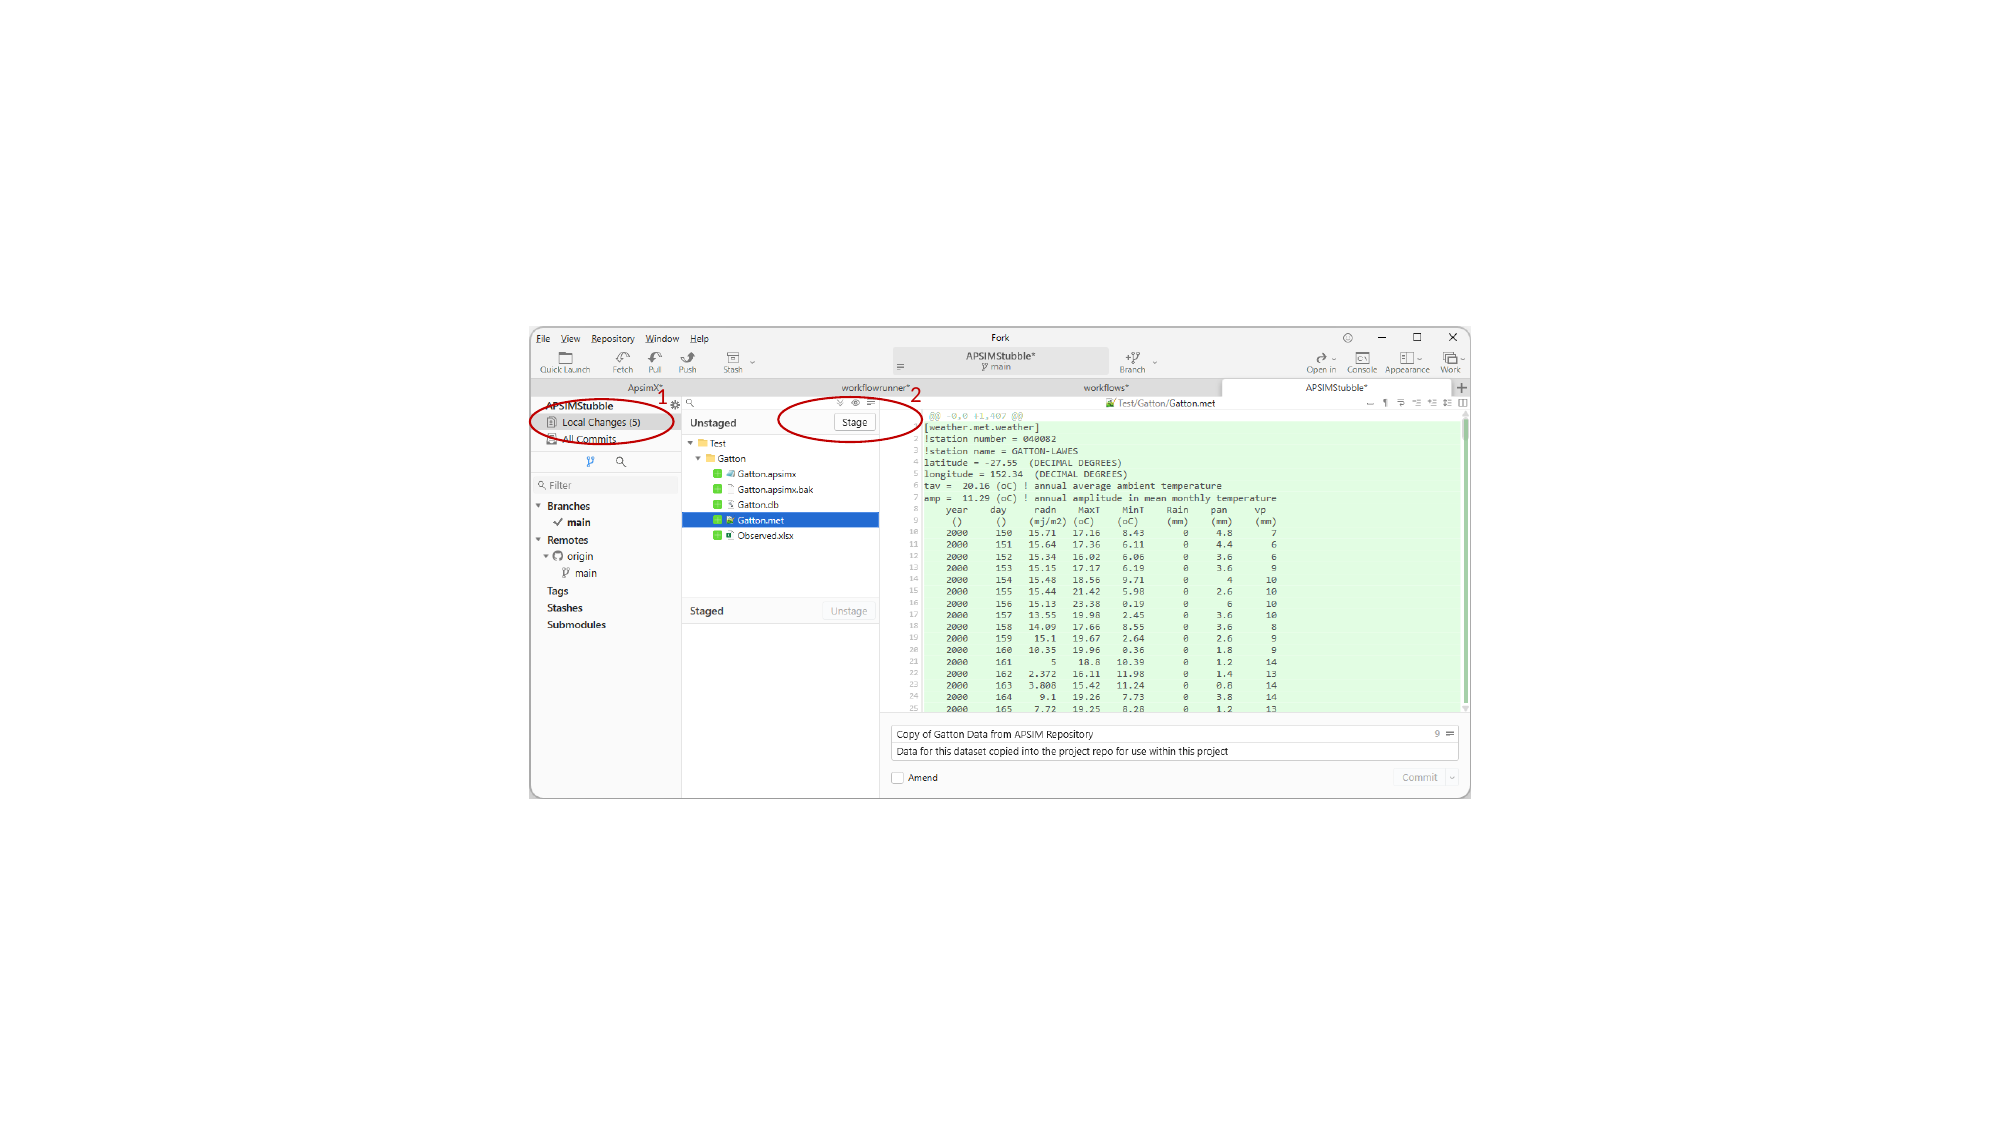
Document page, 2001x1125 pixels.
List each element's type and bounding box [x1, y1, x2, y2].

picture [529, 326, 1471, 799]
